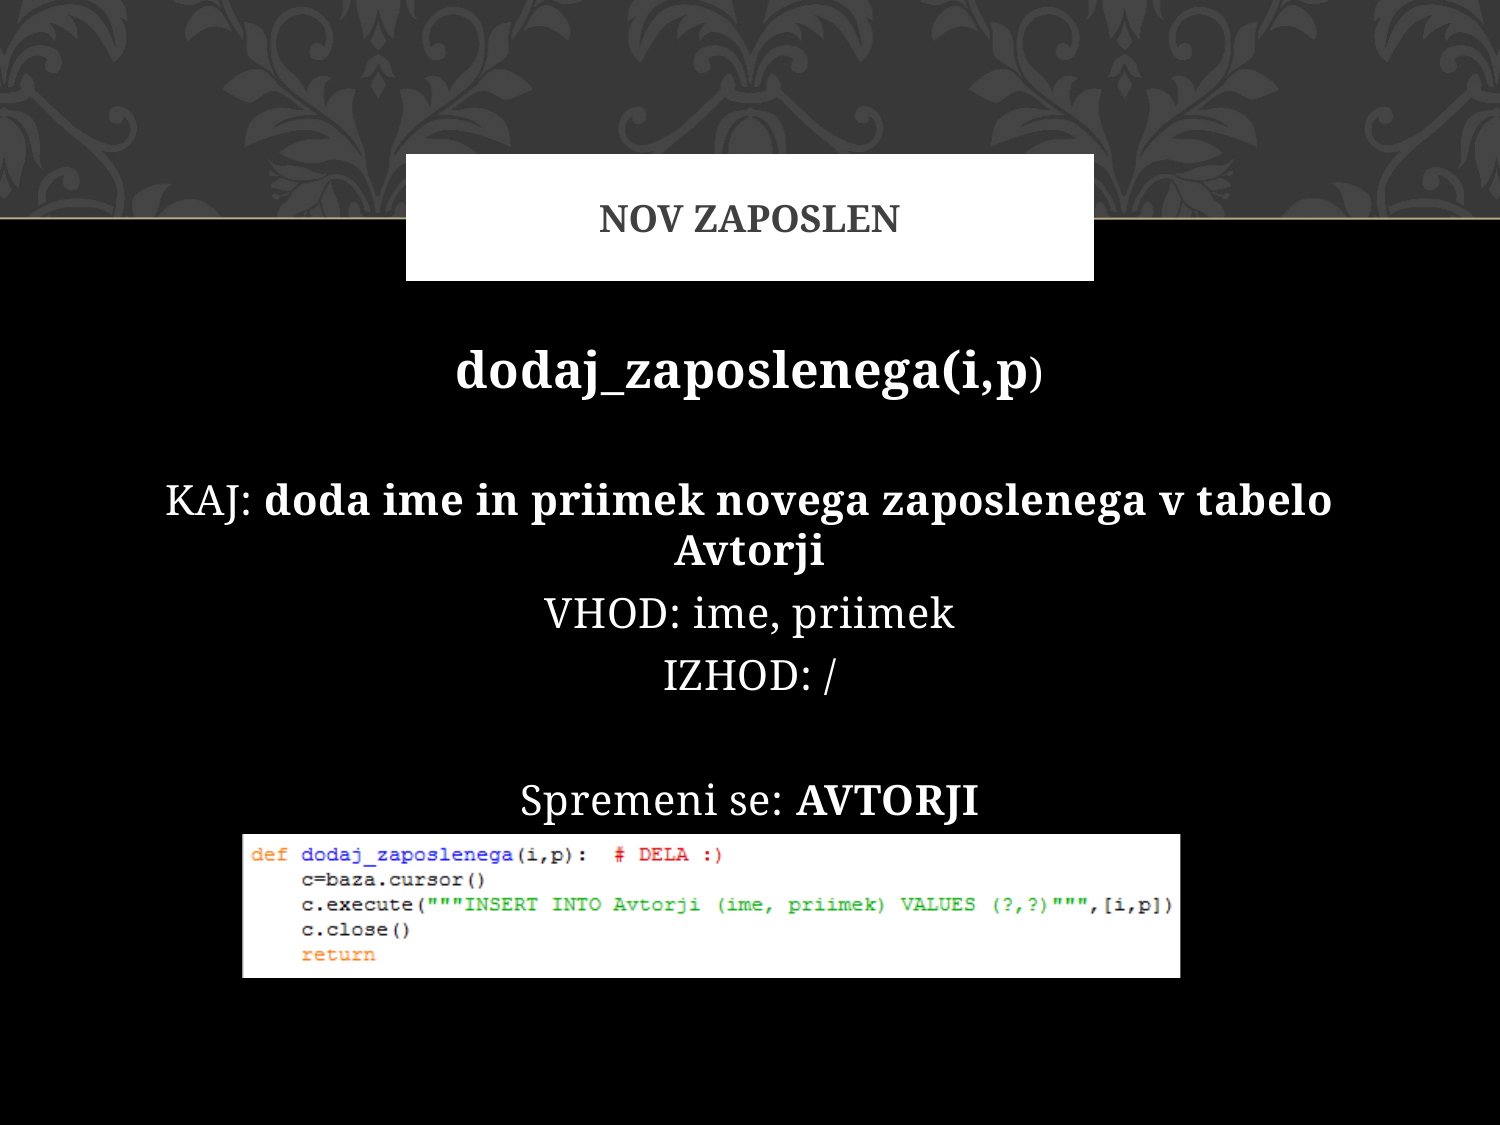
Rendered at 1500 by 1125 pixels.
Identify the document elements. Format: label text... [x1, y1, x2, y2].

picture [241, 833, 1181, 978]
list dodaj_zaposlenega(i,p) KAJ: doda ime in priimek novega zaposlenega v tabelo Avtorji VHOD: ime, priimek IZHOD: / Spremeni se: AVTORJI [75, 331, 1425, 1000]
title NOV ZAPOSLEN [406, 154, 1094, 281]
